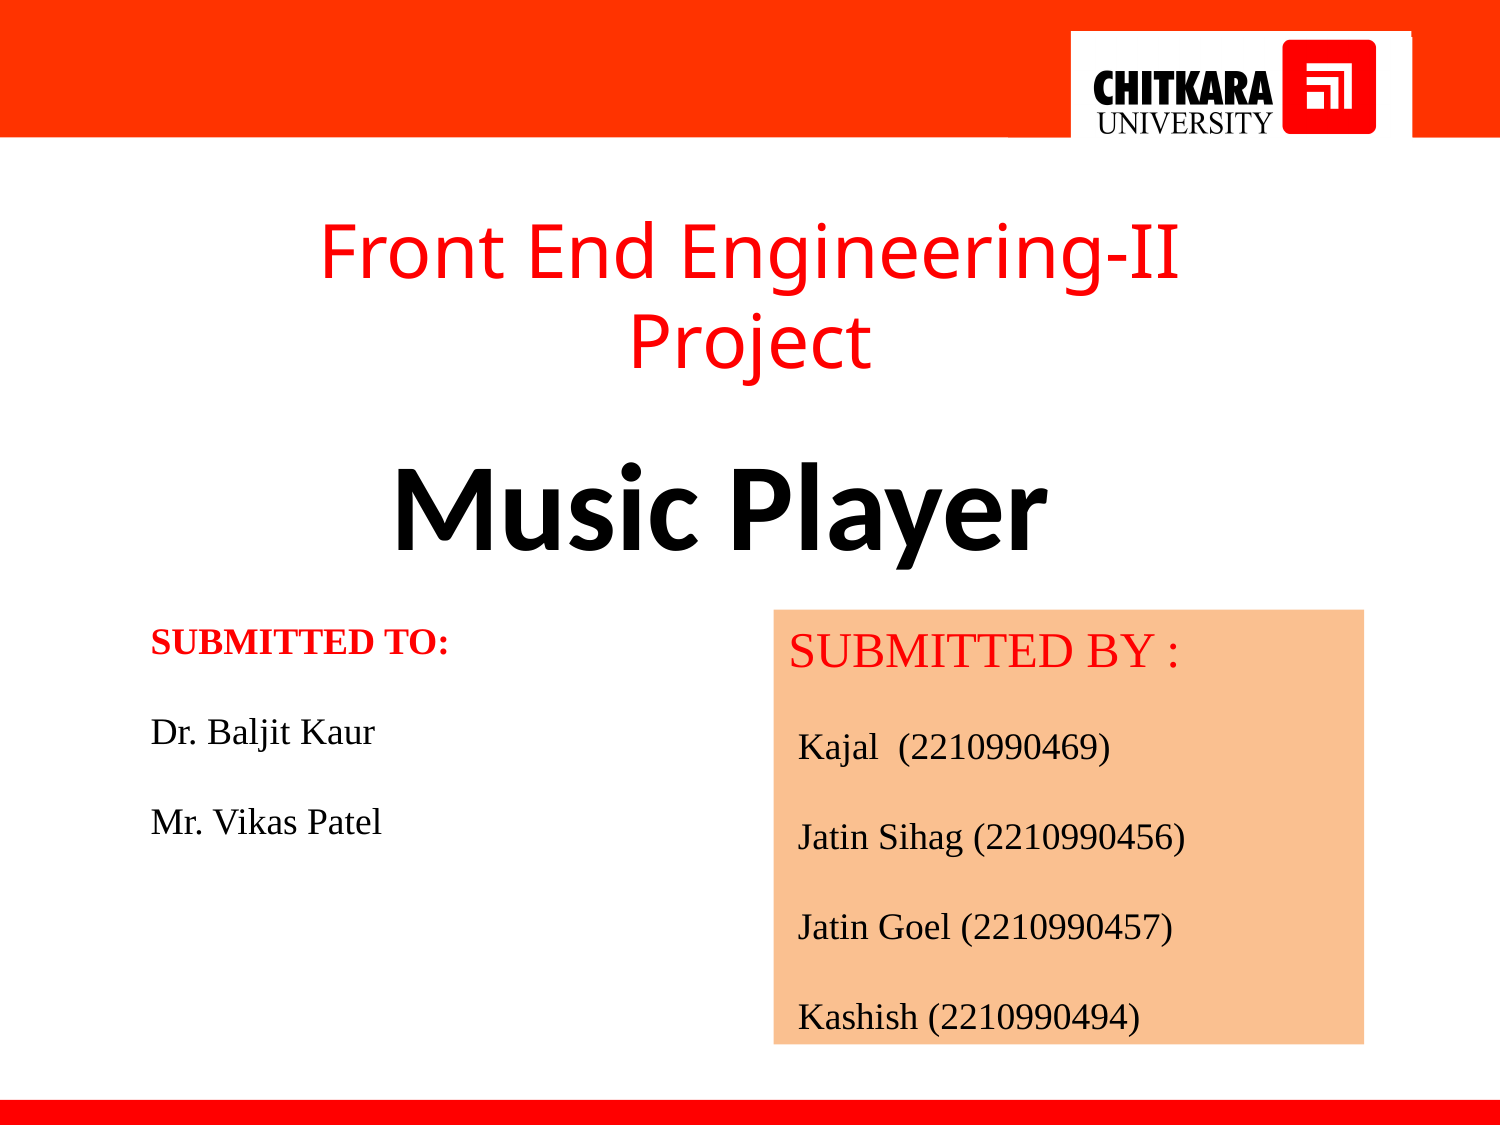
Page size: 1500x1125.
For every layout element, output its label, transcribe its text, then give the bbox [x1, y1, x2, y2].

text_box SUBMITTED TO: Dr. Baljit Kaur Mr. Vikas Patel [135, 609, 467, 850]
text_box SUBMITTED BY : Kajal (2210990469) Jatin Sihag (2210990456) Jatin Goel (2210990457) Kashish (2210990494) [773, 609, 1365, 1045]
text_box Front End Engineering-II Project [206, 196, 1294, 391]
text_box Music Player [206, 418, 1235, 583]
picture [1074, 37, 1391, 138]
